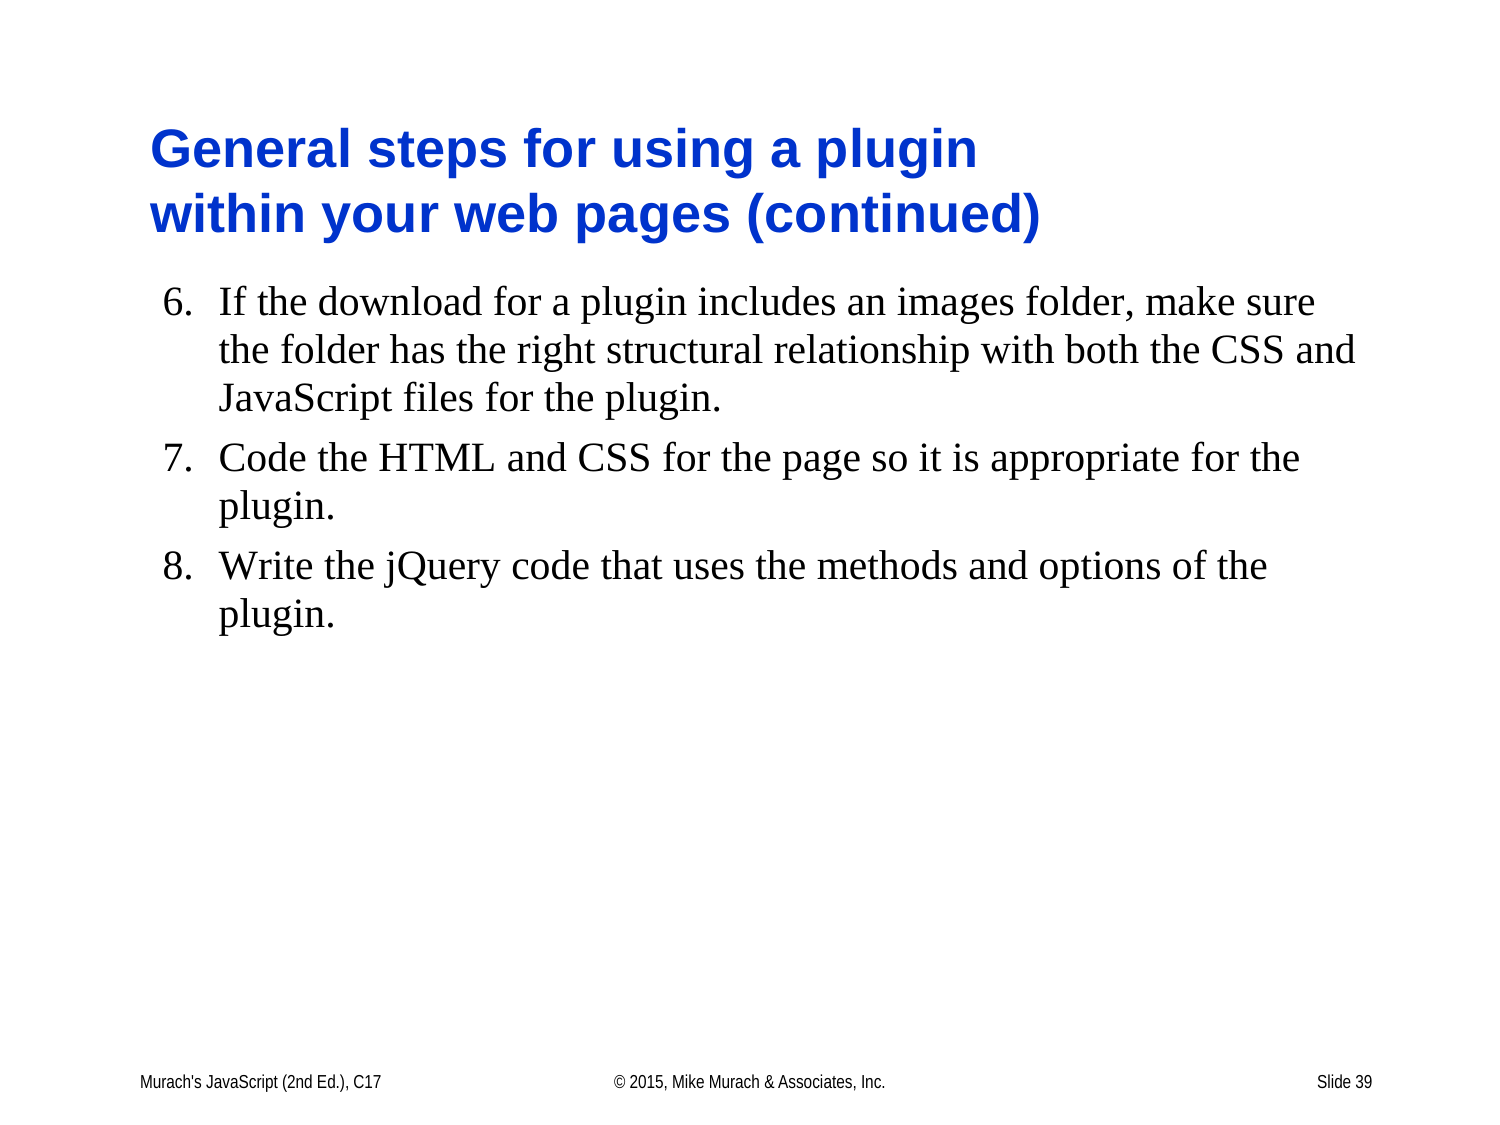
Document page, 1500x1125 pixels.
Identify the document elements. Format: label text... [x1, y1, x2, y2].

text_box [162, 276, 1361, 651]
title General steps for using a plugin within your web pages (continued) [150, 112, 1350, 244]
slide_number Slide 39 [1074, 1025, 1388, 1100]
footer © 2015, Mike Murach & Associates, Inc. [474, 1025, 1025, 1100]
slide_number Murach's JavaScript (2nd Ed.), C17 [125, 1025, 450, 1100]
